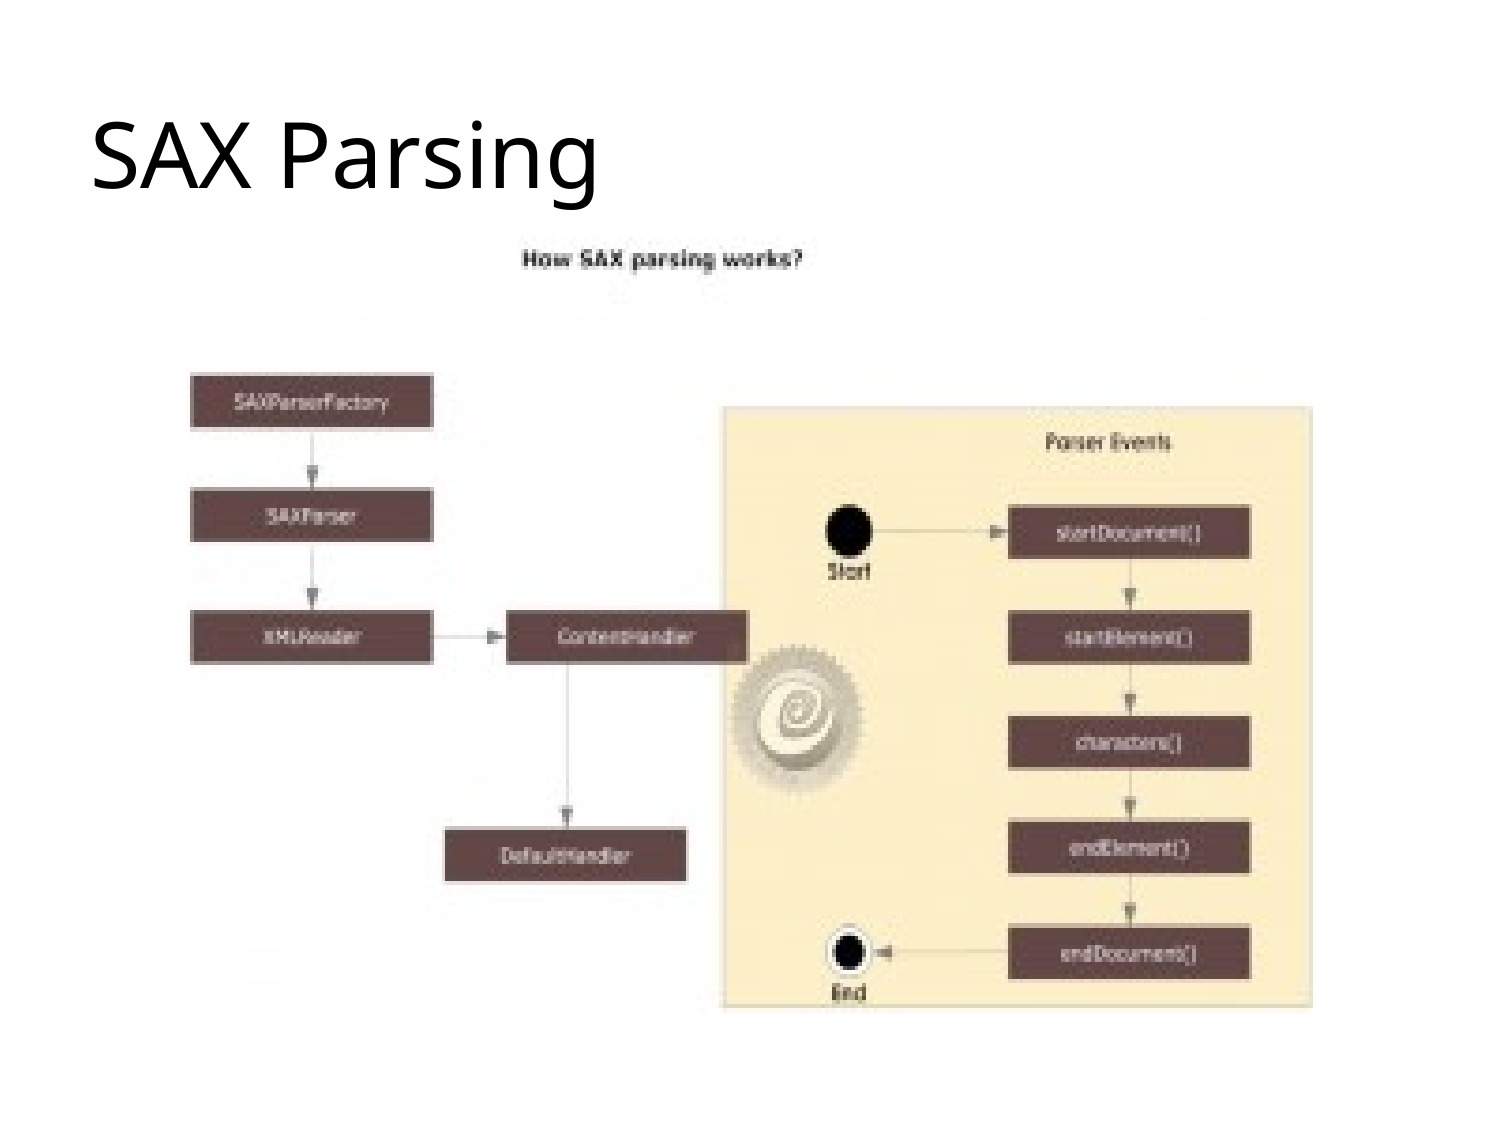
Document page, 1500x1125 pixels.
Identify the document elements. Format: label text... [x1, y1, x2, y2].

title SAX Parsing [74, 58, 1426, 247]
picture [187, 237, 1313, 1013]
